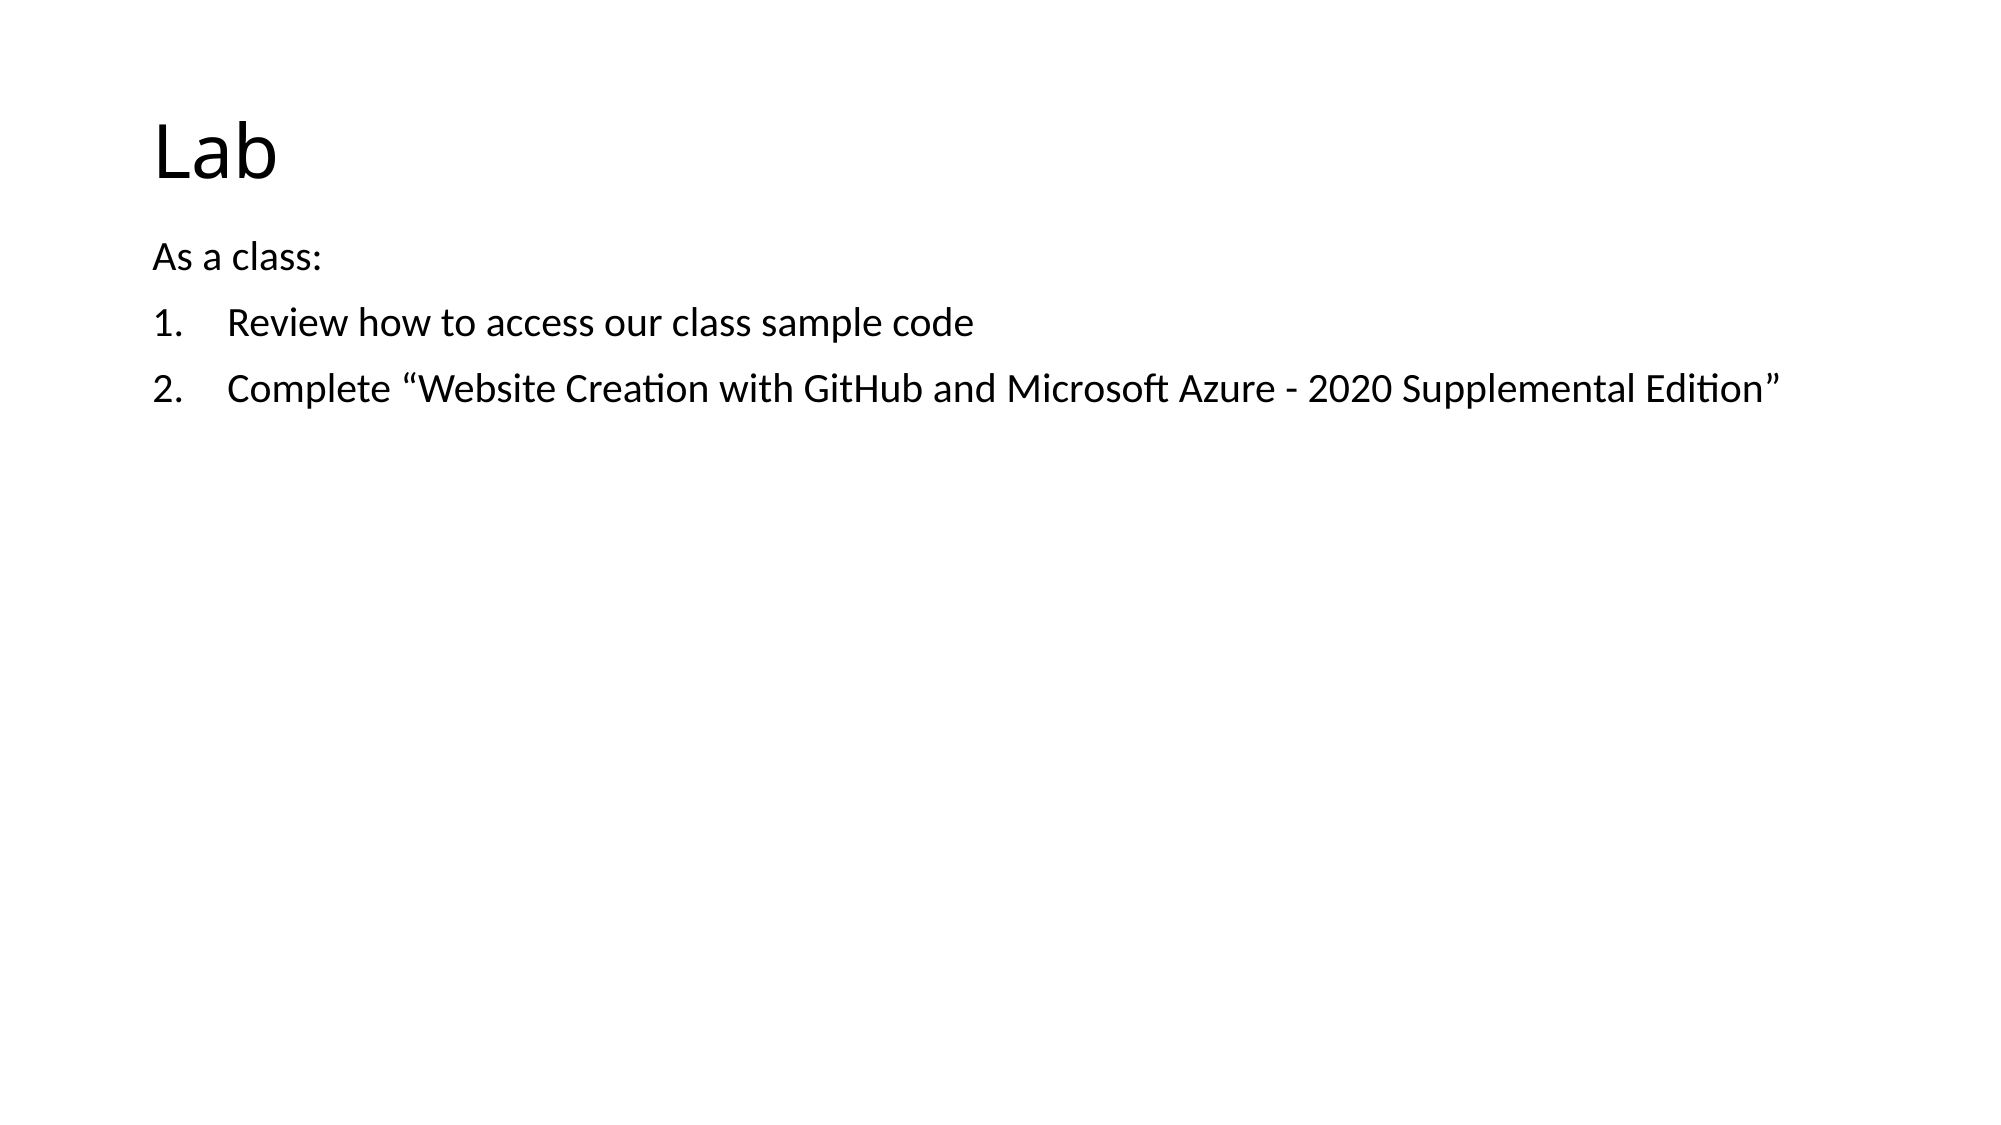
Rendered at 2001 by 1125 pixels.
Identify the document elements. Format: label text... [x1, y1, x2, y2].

title Lab [137, 92, 1863, 215]
list As a class: Review how to access our class sample code Complete “Website Creation with GitHub and Microsoft Azure - 2020 Supplemental Edition” [137, 226, 1863, 1032]
